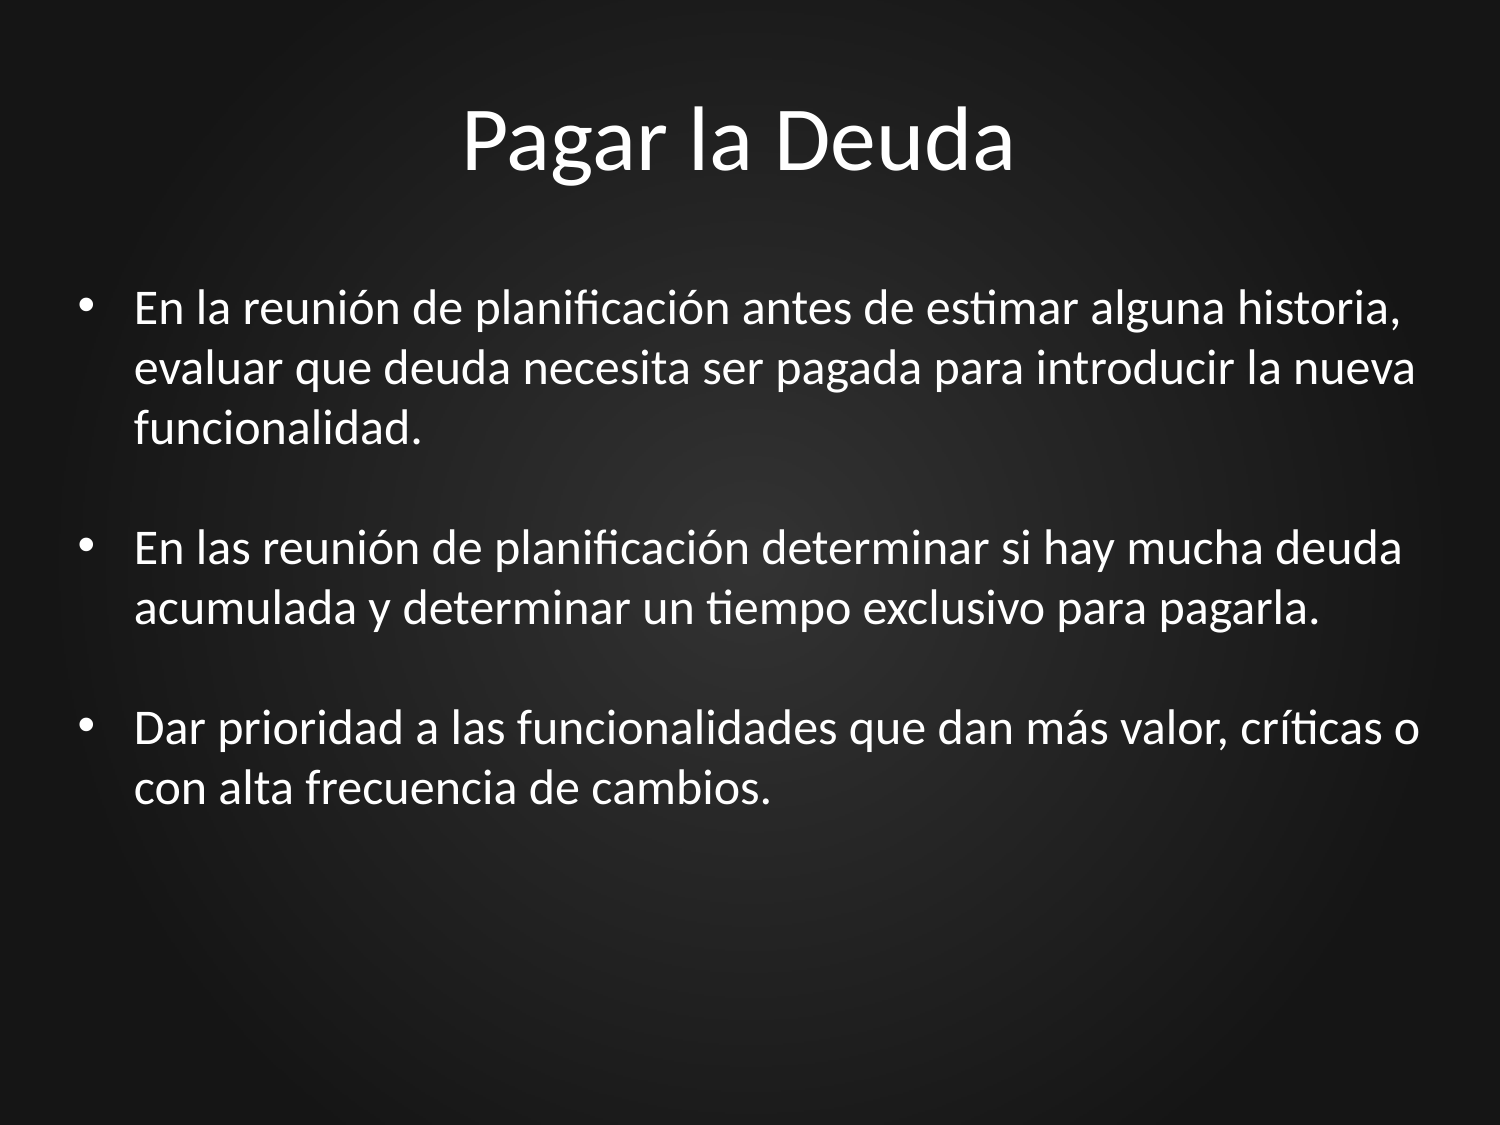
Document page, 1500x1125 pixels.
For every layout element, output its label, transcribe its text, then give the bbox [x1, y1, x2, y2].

text_box En la reunión de planificación antes de estimar alguna historia, evaluar que deuda necesita ser pagada para introducir la nueva funcionalidad. En las reunión de planificación determinar si hay mucha deuda acumulada y determinar un tiempo exclusivo para pagarla. Dar prioridad a las funcionalidades que dan más valor, críticas o con alta frecuencia de cambios. [63, 267, 1468, 882]
title Pagar la Deuda [64, 65, 1415, 201]
picture [0, 0, 1500, 1125]
